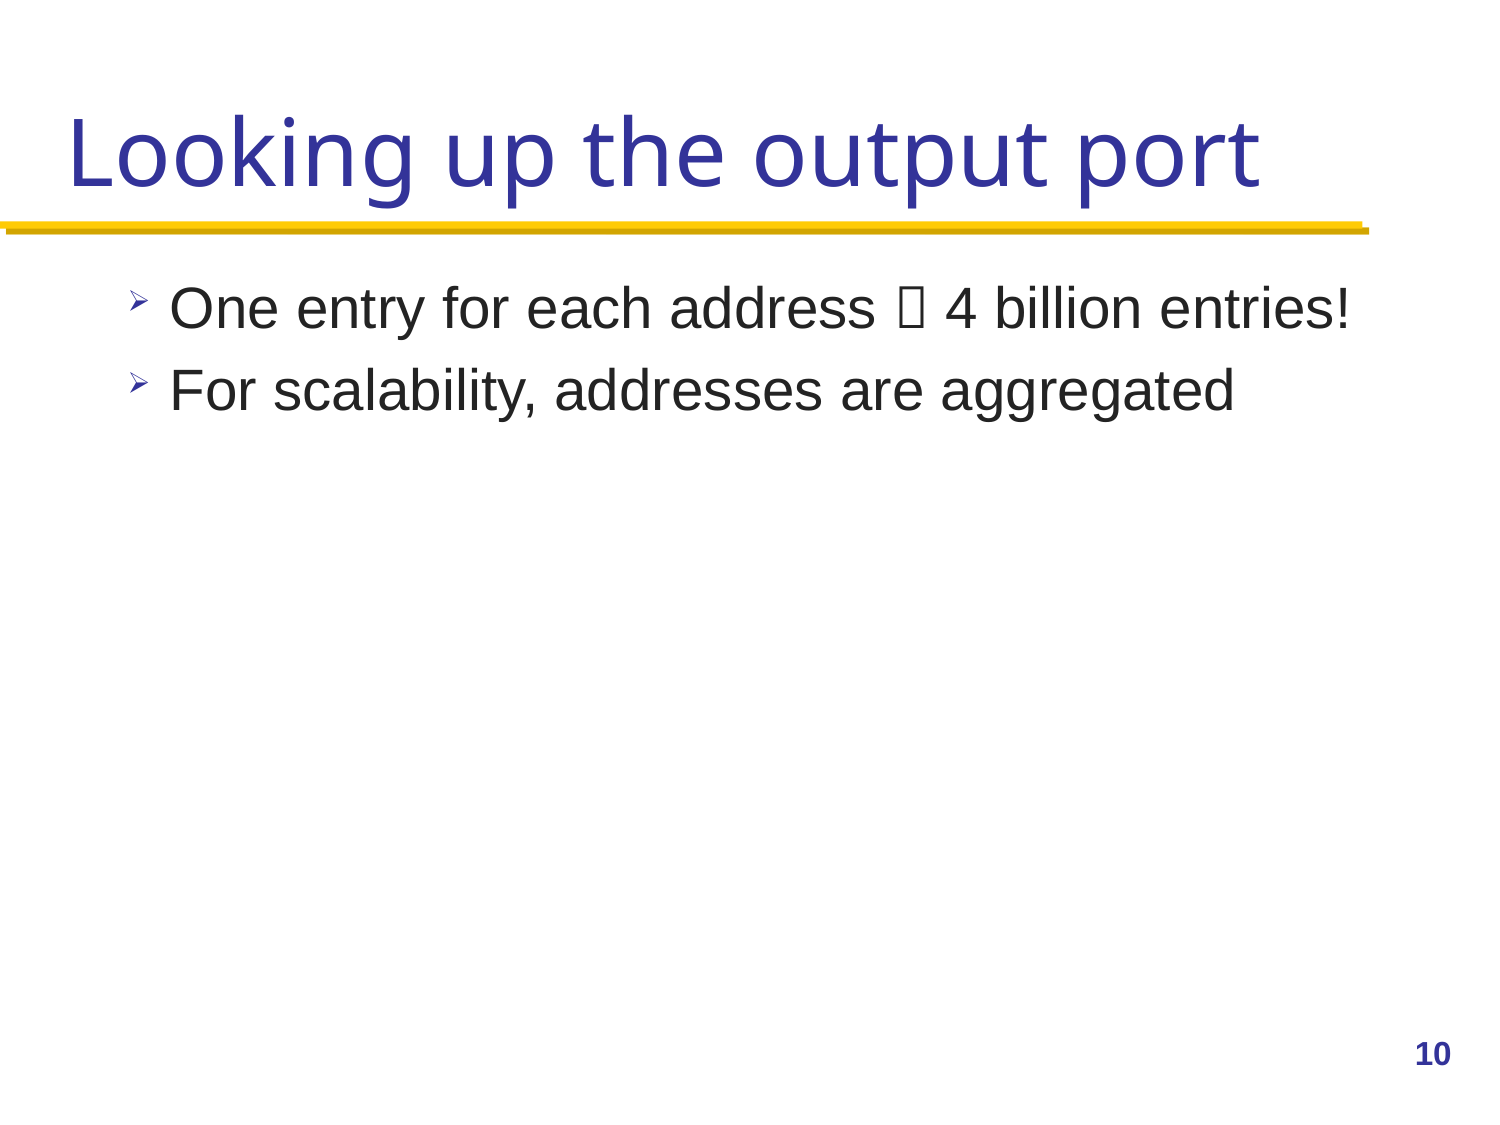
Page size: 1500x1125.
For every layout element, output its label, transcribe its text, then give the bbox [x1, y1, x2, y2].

slide_number 10 [1400, 1025, 1500, 1100]
list One entry for each address  4 billion entries! For scalability, addresses are aggregated [112, 262, 1413, 988]
title Looking up the output port [49, 24, 1451, 213]
